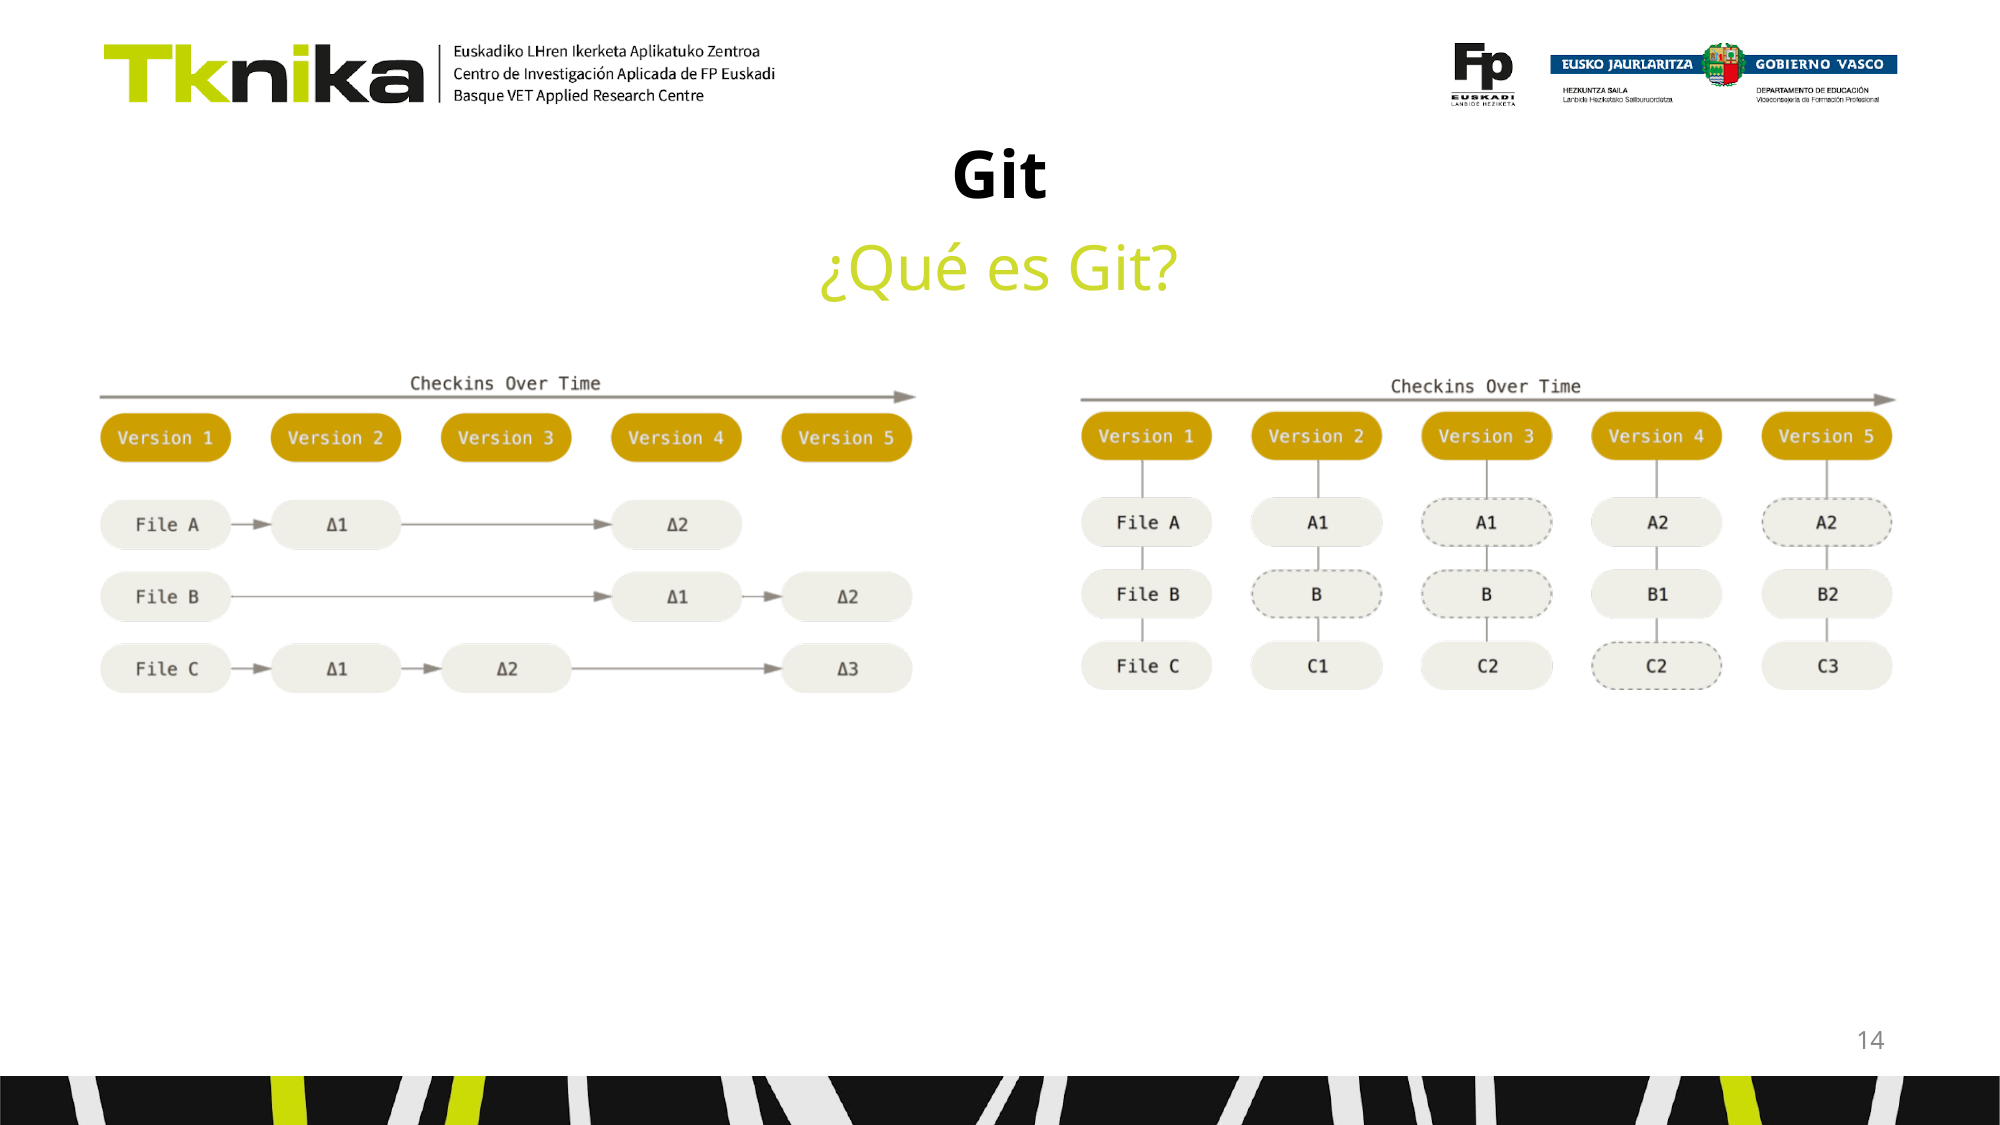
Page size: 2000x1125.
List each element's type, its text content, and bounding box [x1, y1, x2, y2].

slide_number ‹#› [1433, 1011, 1900, 1072]
picture [99, 375, 918, 693]
picture [1079, 377, 1898, 690]
list ¿Qué es Git? [102, 219, 1898, 291]
picture [102, 42, 1898, 106]
title Git [99, 125, 1900, 220]
picture [0, 1076, 2000, 1125]
